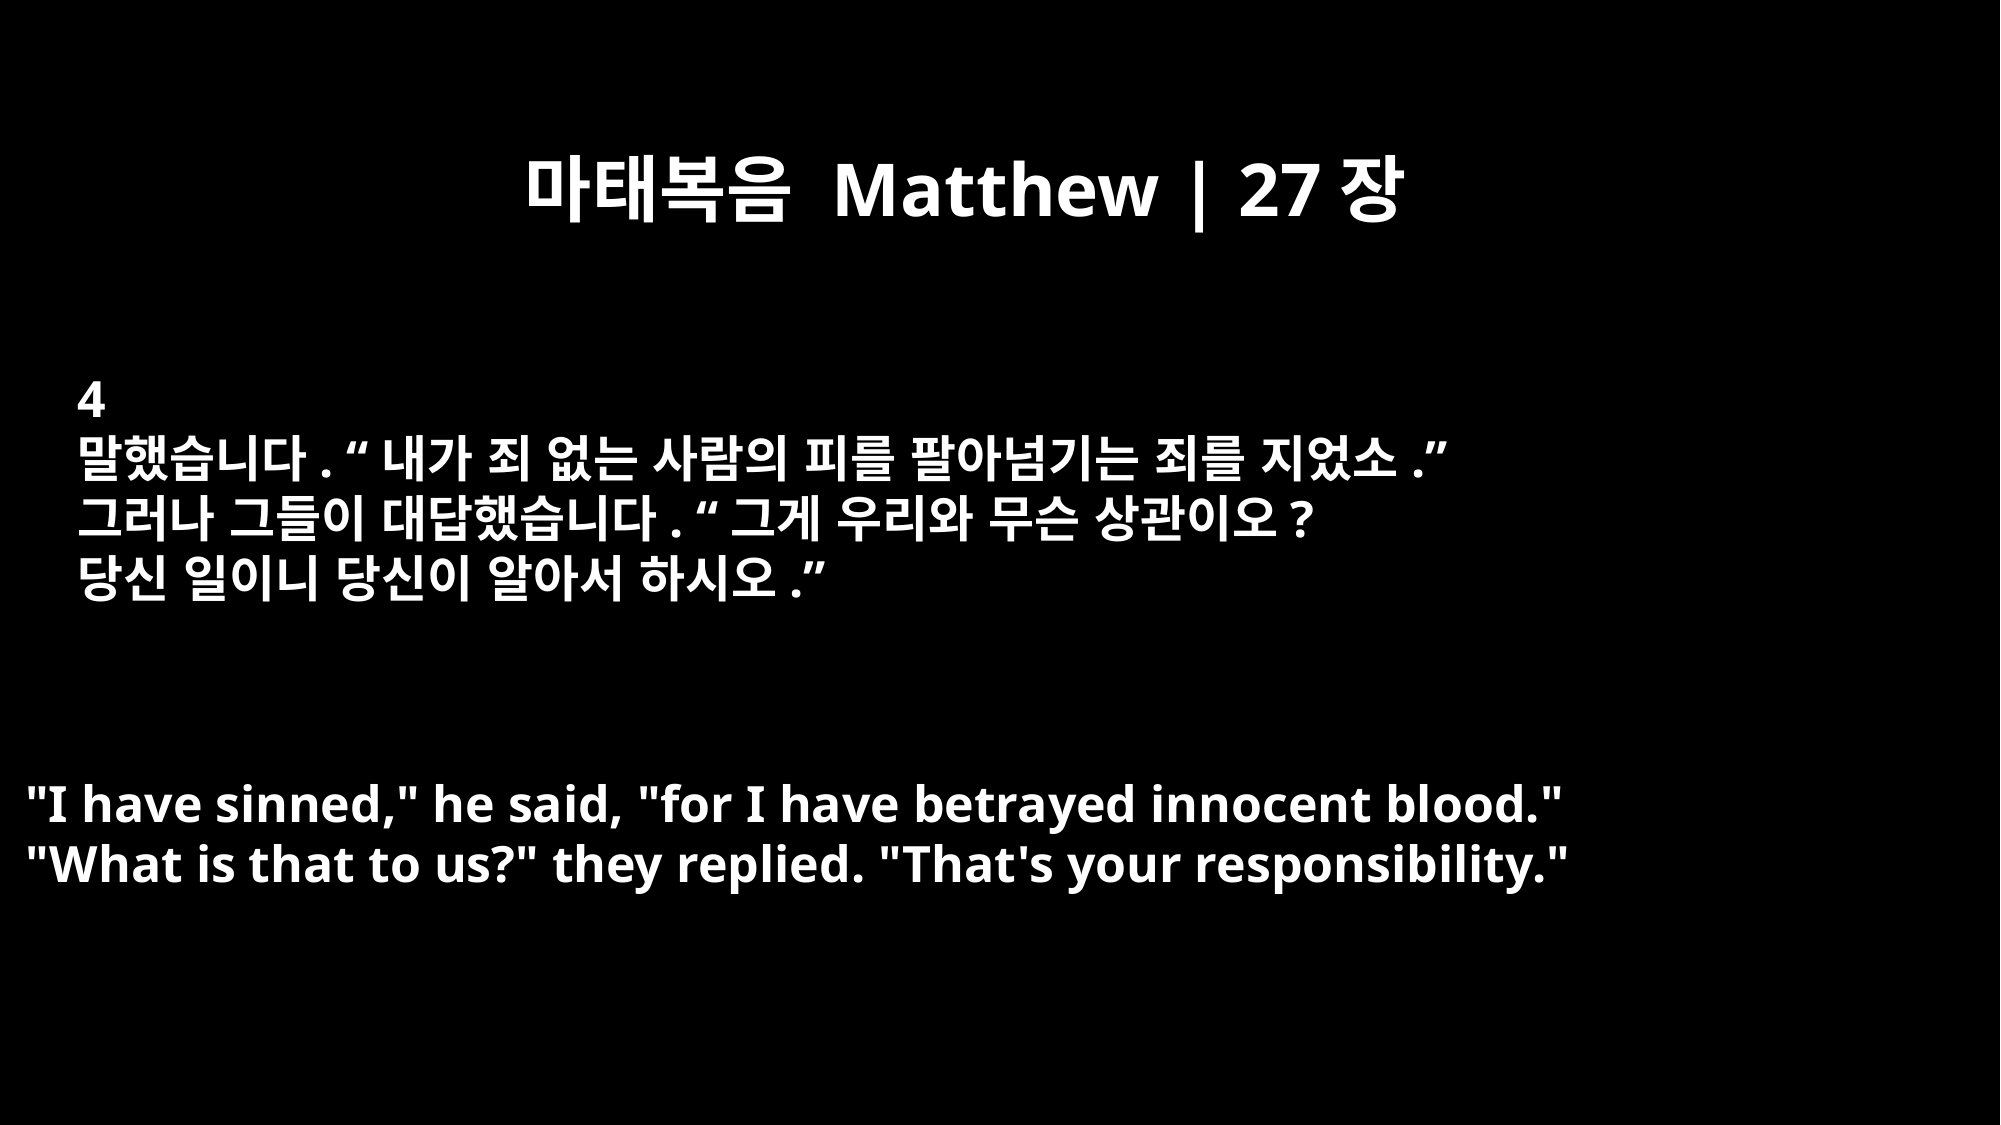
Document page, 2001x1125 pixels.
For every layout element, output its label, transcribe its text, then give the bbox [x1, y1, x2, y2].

text_box "I have sinned," he said, "for I have betrayed innocent blood." "What is that to us?" they replied. "That's your responsibility." [10, 764, 1586, 900]
text_box 4 말했습니다. “내가 죄 없는 사람의 피를 팔아넘기는 죄를 지었소.” 그러나 그들이 대답했습니다. “그게 우리와 무슨 상관이오? 당신 일이니 당신이 알아서 하시오.” [62, 359, 1463, 615]
text_box 마태복음 Matthew | 27장 [510, 136, 1422, 239]
